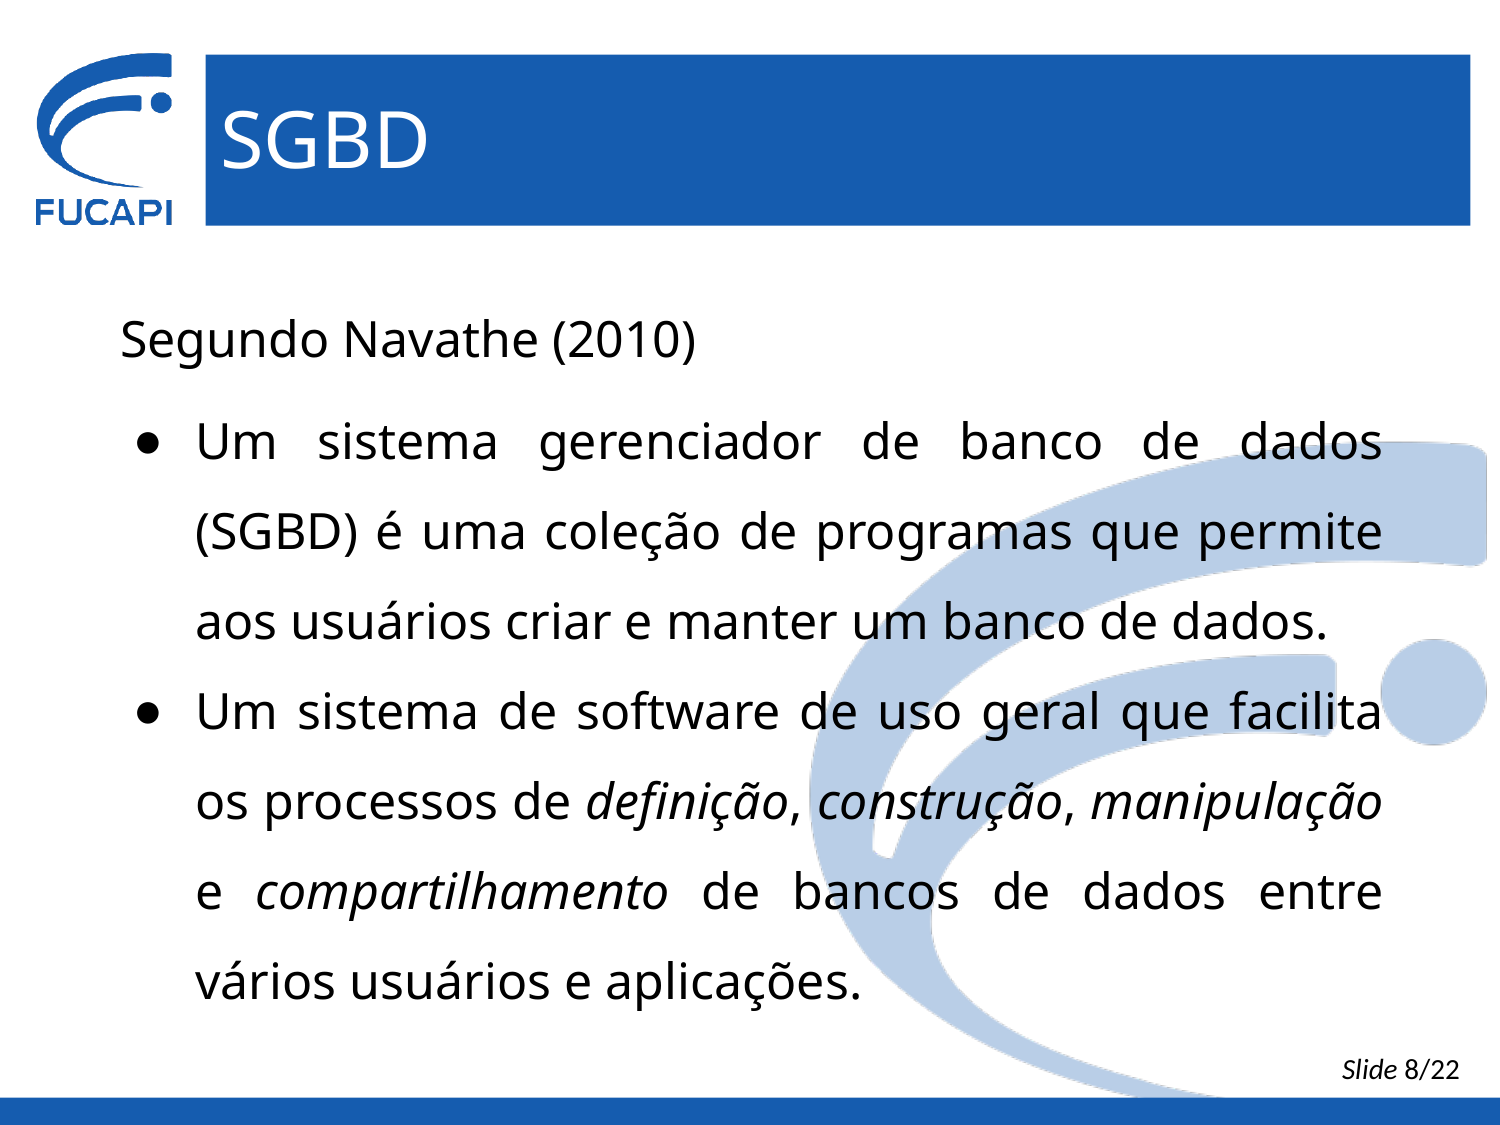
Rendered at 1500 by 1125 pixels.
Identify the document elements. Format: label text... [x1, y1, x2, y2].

list Segundo Navathe (2010) Um sistema gerenciador de banco de dados (SGBD) é uma coleção de programas que permite aos usuários criar e manter um banco de dados. Um sistema de software de uso geral que facilita os processos de definição, construção, manipulação e compartilhamento de bancos de dados entre vários usuários e aplicações. [105, 269, 1400, 984]
picture [797, 411, 1500, 1097]
picture [8, 27, 206, 257]
title SGBD [205, 54, 1468, 232]
